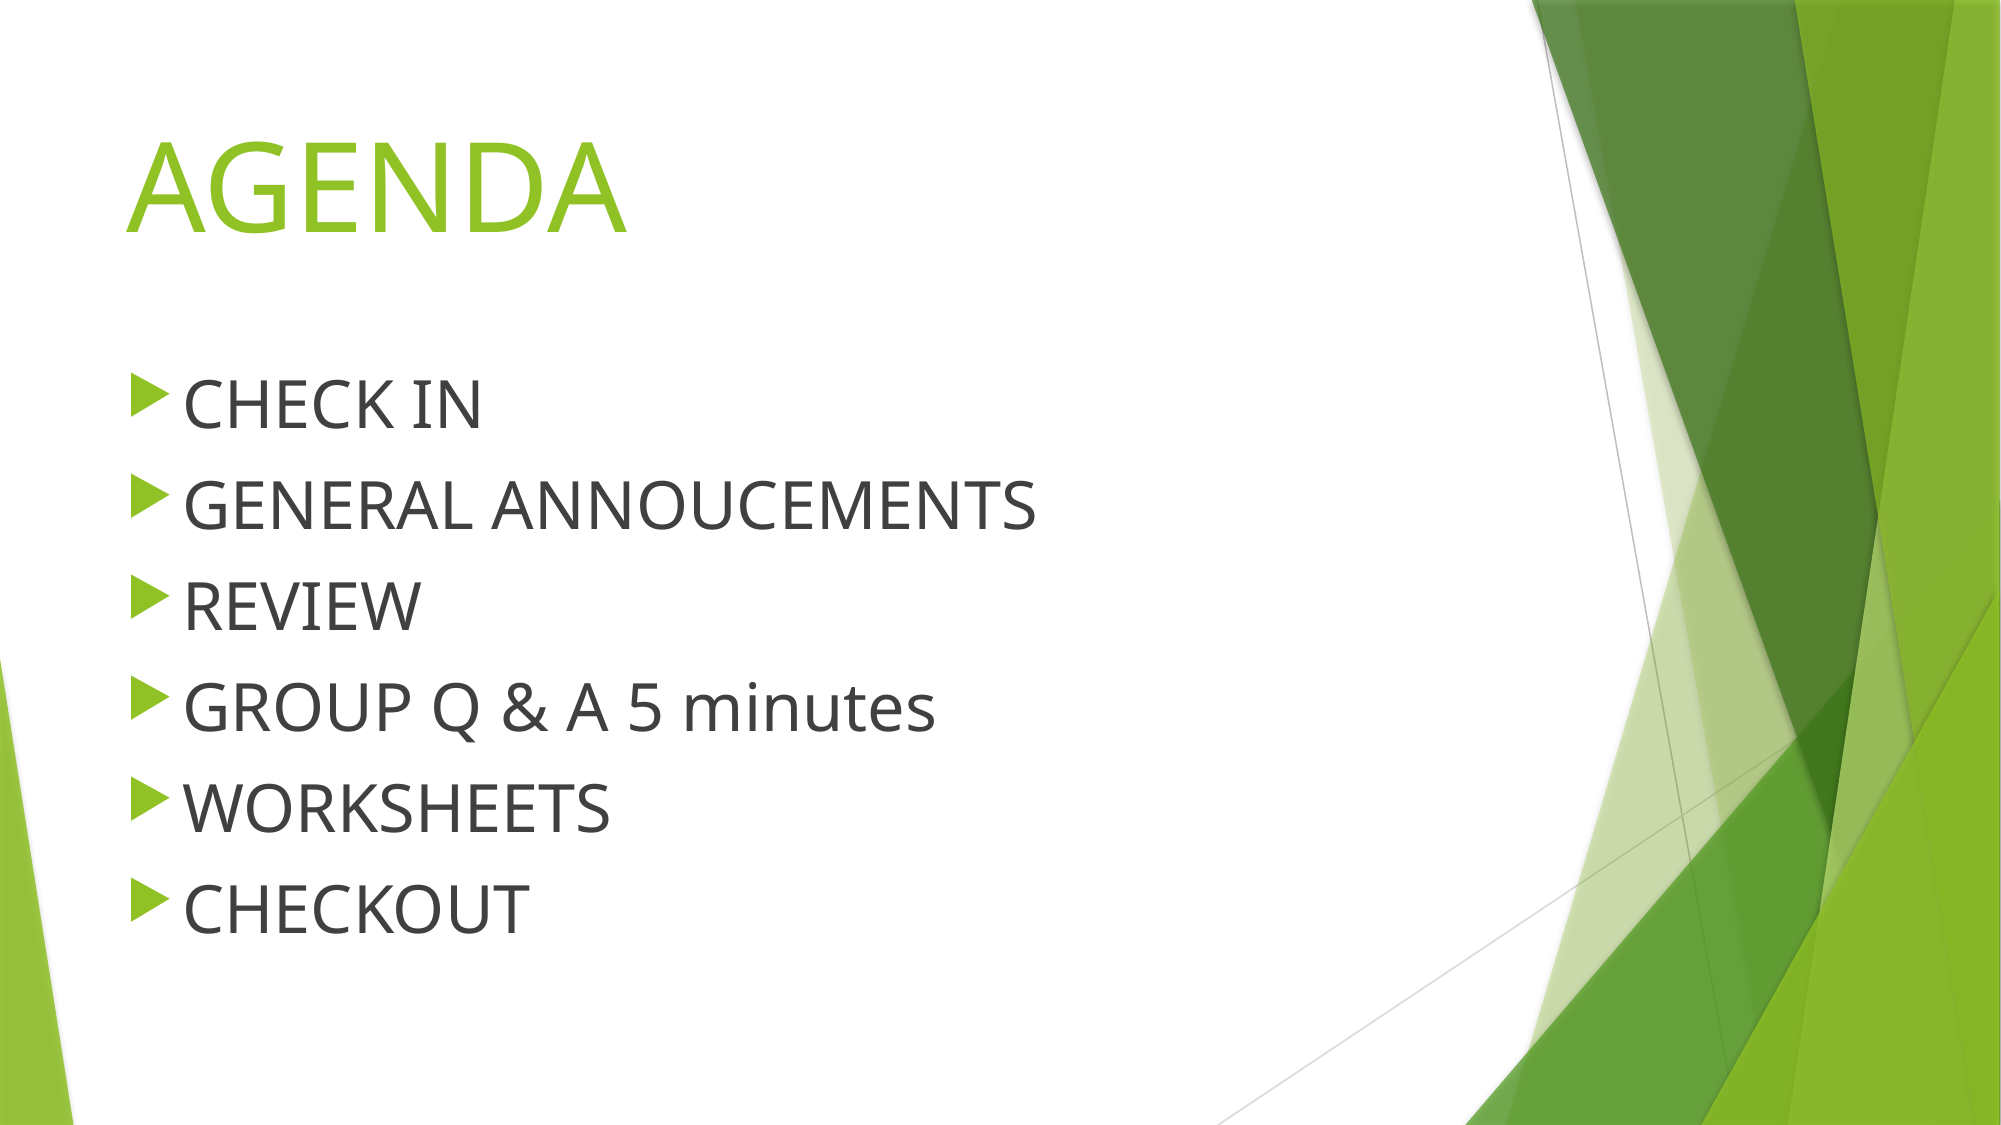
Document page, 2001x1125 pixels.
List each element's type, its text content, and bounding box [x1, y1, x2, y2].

title AGENDA [111, 99, 1522, 317]
list CHECK IN GENERAL ANNOUCEMENTS REVIEW GROUP Q & A 5 minutes WORKSHEETS CHECKOUT [111, 354, 1522, 992]
